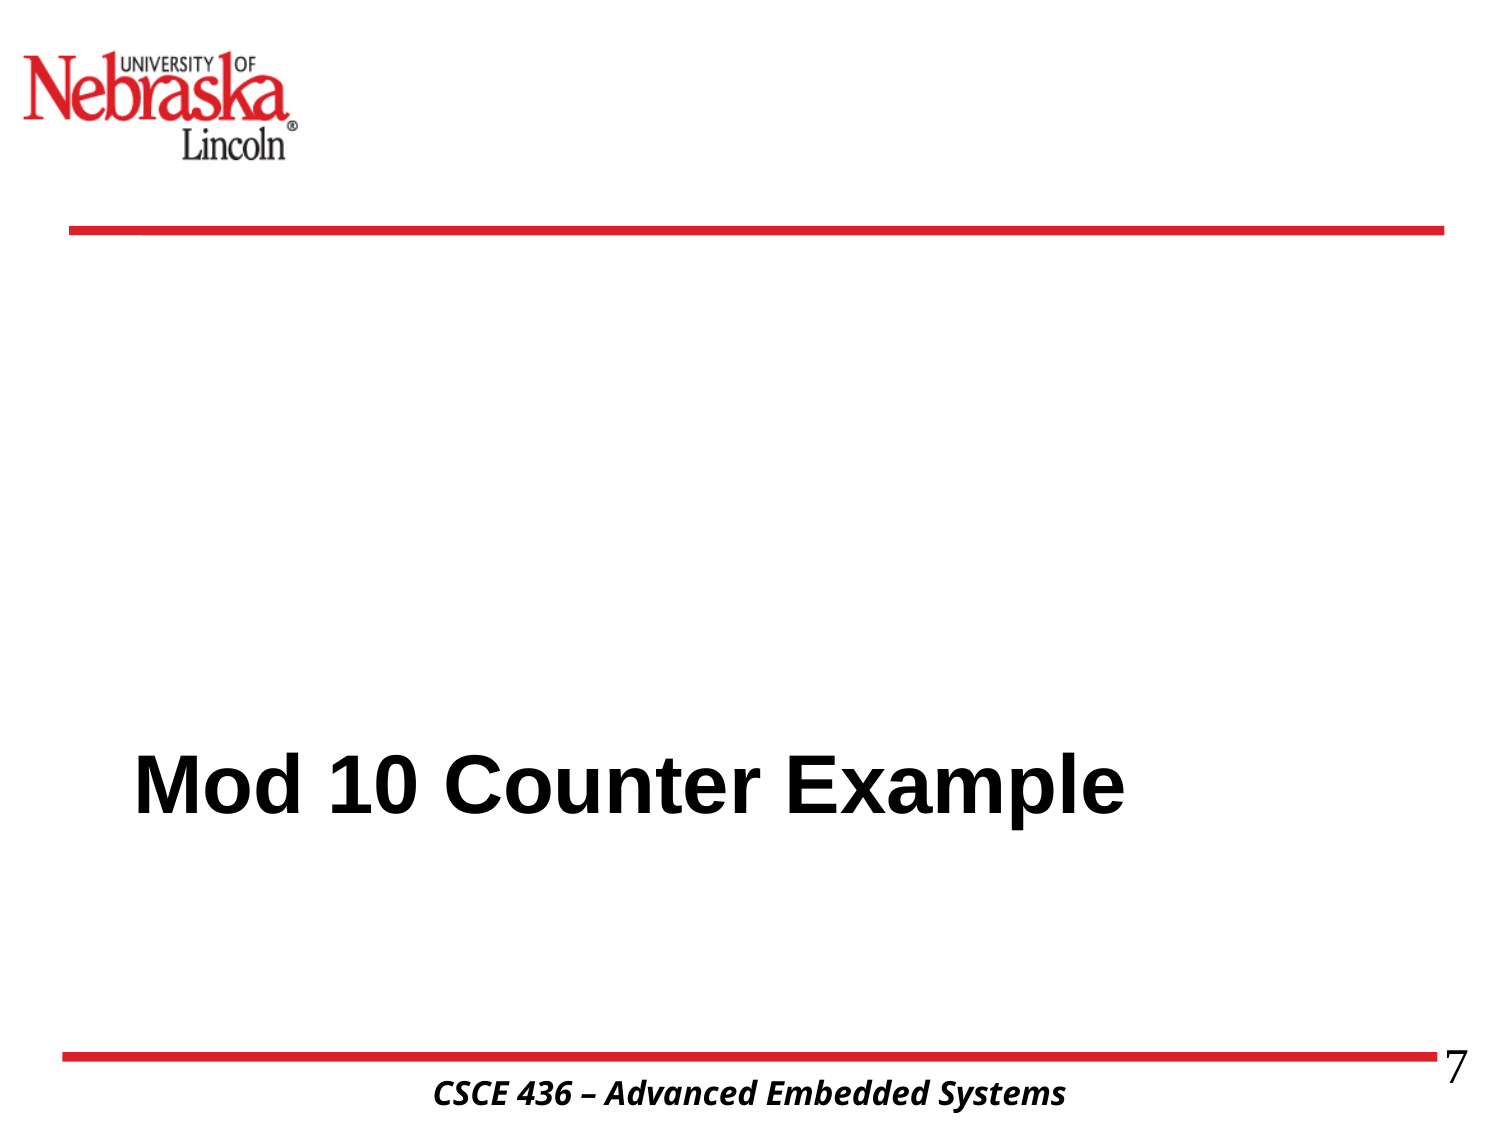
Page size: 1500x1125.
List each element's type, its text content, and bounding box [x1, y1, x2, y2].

slide_number 7 [1133, 1025, 1484, 1105]
title Mod 10 Counter Example [118, 722, 1394, 947]
picture [1, 32, 313, 181]
